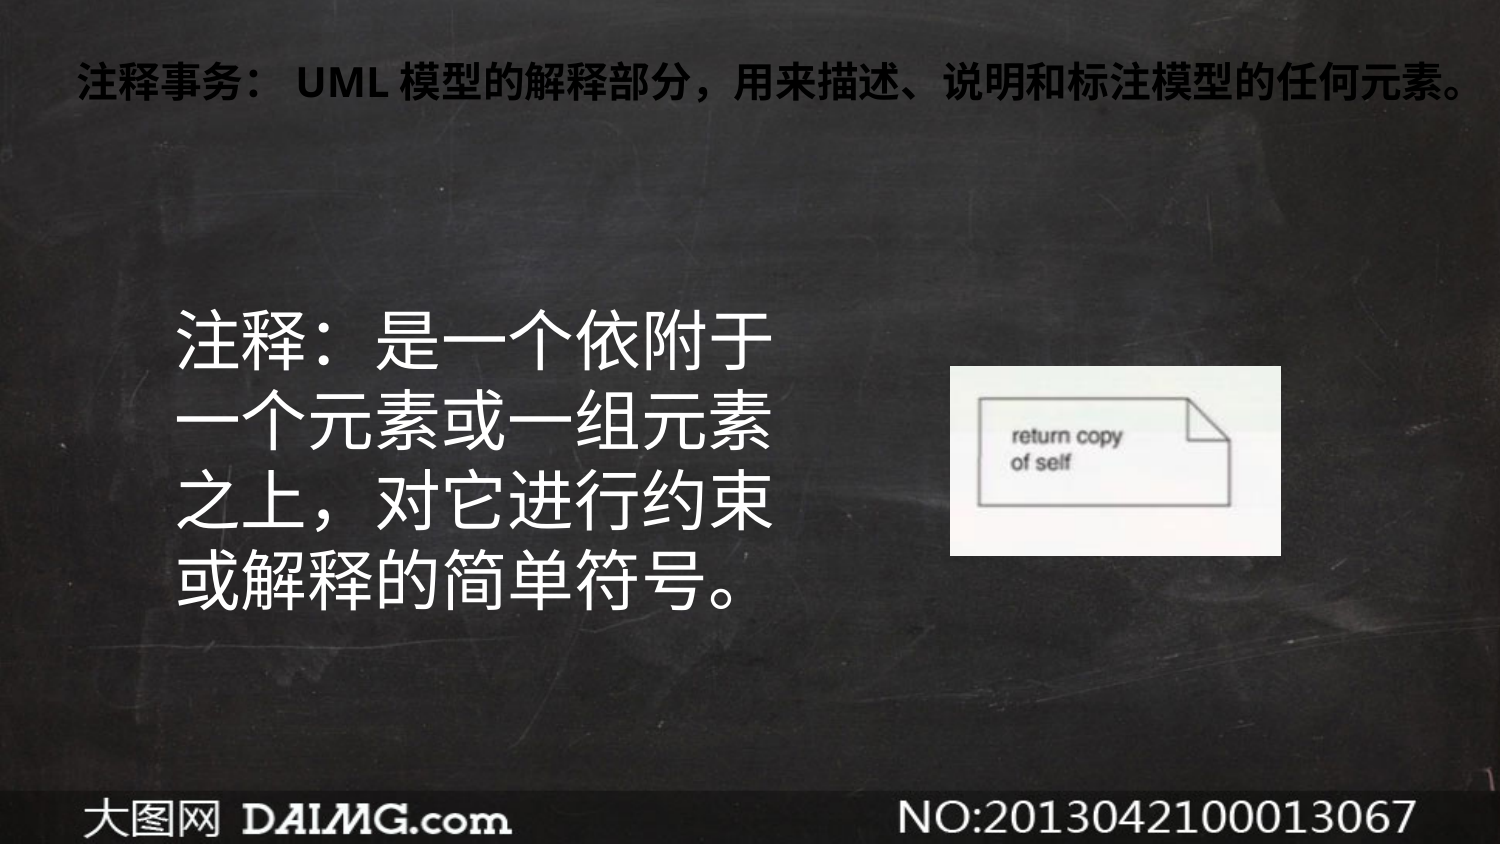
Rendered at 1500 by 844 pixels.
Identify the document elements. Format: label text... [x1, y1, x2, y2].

picture [0, 0, 1500, 844]
text_box 注释：是一个依附于一个元素或一组元素之上，对它进行约束或解释的简单符号。 [159, 291, 798, 627]
text_box 注释事务：UML模型的解释部分，用来描述、说明和标注模型的任何元素。 [76, 55, 1459, 106]
